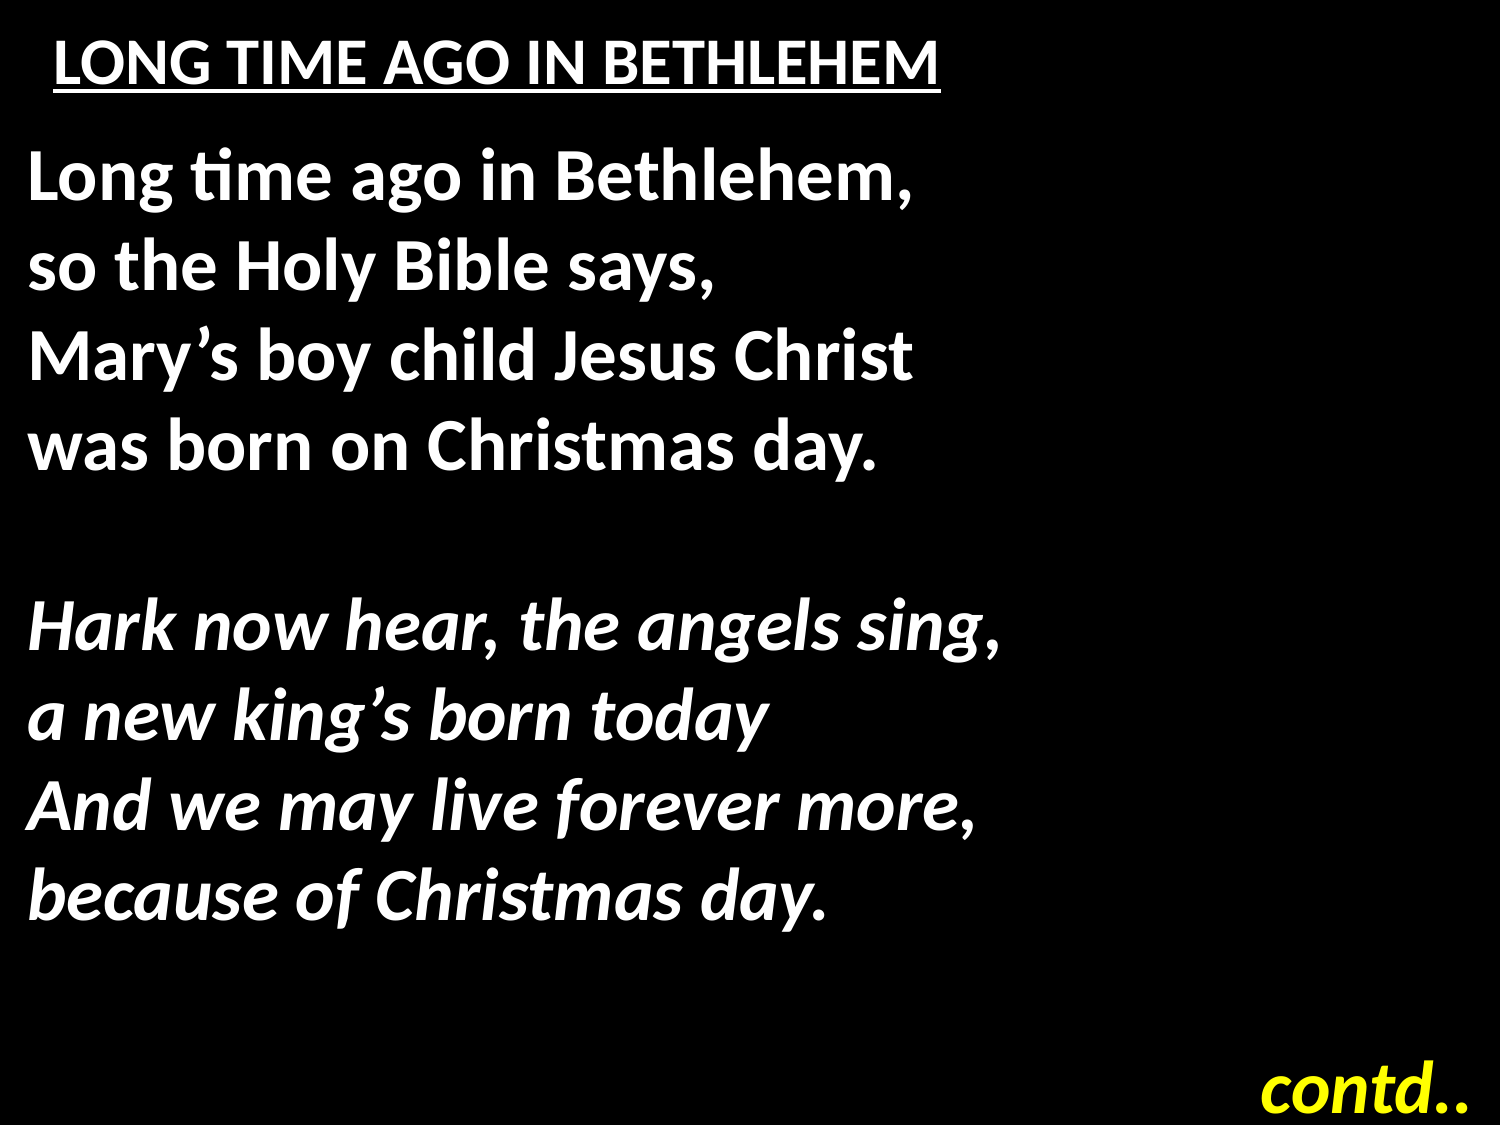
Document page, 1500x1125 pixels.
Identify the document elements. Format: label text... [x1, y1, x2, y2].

text_box contd.. [1245, 1042, 1500, 1125]
list Long time ago in Bethlehem, so the Holy Bible says, Mary’s boy child Jesus Christ was born on Christmas day. Hark now hear, the angels sing, a new king’s born today And we may live forever more, because of Christmas day. [8, 125, 1489, 1116]
title LONG TIME AGO IN BETHLEHEM [10, 0, 1490, 117]
